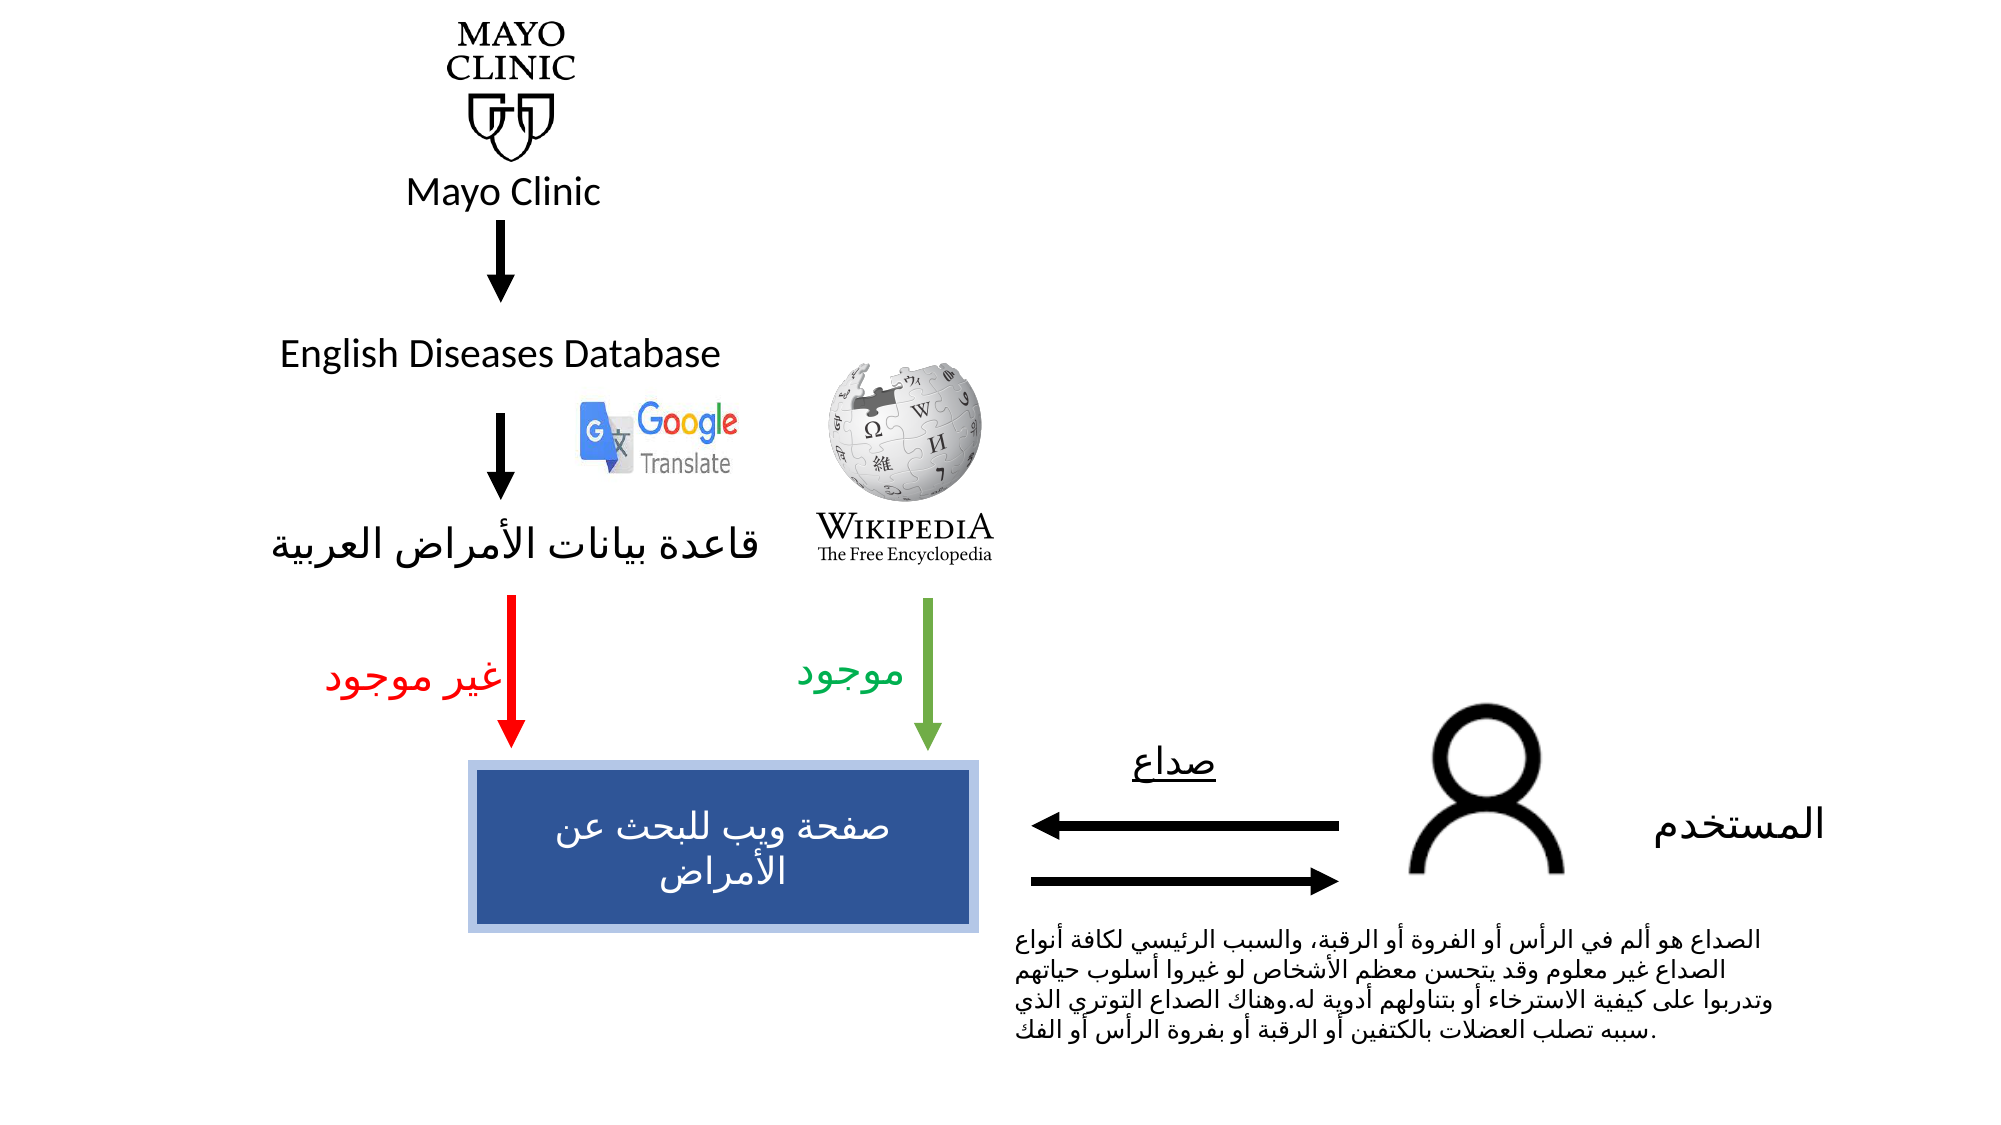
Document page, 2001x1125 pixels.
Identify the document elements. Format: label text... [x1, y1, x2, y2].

text_box قاعدة بيانات الأمراض العربية [254, 508, 776, 574]
text_box غير موجود [512, 641, 517, 707]
picture [447, 21, 575, 162]
text_box موجود [781, 635, 922, 701]
text_box English Diseases Database [264, 318, 737, 384]
text_box صداع [1117, 729, 1363, 790]
text_box غير موجود [309, 641, 511, 707]
picture [1363, 665, 1611, 913]
text_box الصداع هو ألم في الرأس أو الفروة أو الرقبة، والسبب الرئيسي لكافة أنواع الصداع غير معلوم وقد يتحسن معظم الأشخاص لو غيروا أسلوب حياتهم وتدربوا على كيفية الاسترخاء أو بتناولهم أدوية له.وهناك الصداع التوتري الذي سببه تصلب العضلات بالكتفين أو الرقبة أو بفروة الرأس أو الفك. [999, 916, 1814, 1051]
picture [515, 340, 1006, 572]
text_box صفحة ويب للبحث عن الأمراض [471, 764, 975, 930]
text_box المستخدم [1638, 789, 1842, 855]
text_box Mayo Clinic [390, 156, 617, 222]
